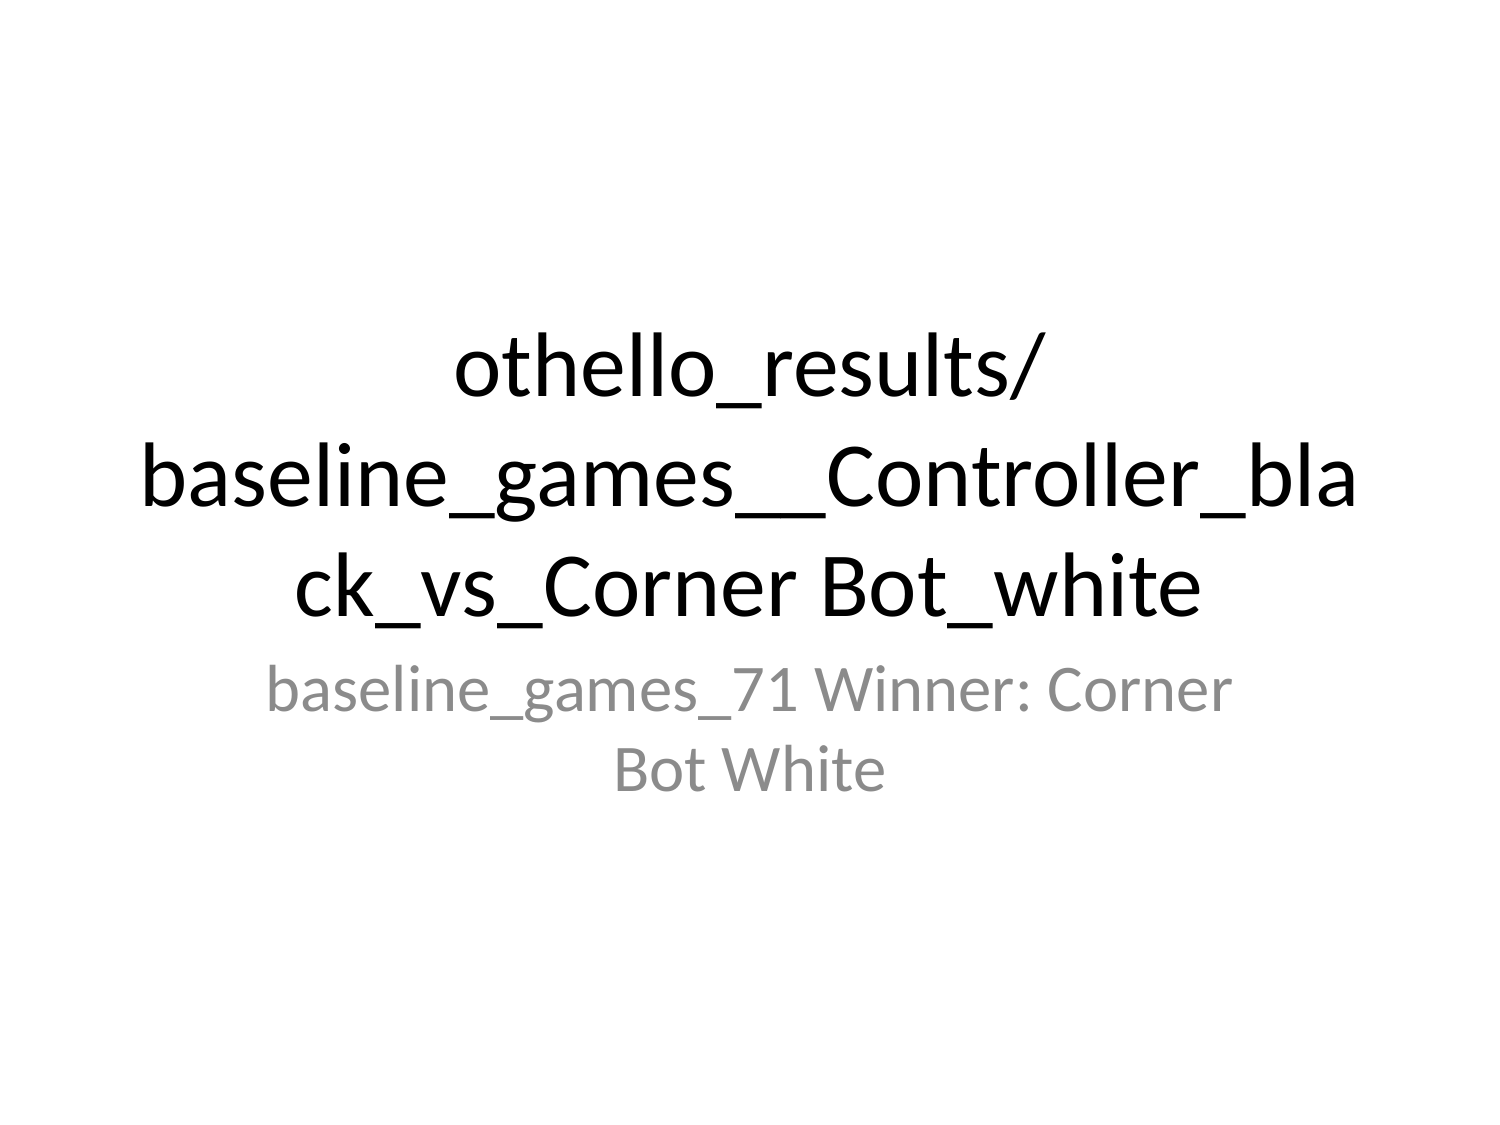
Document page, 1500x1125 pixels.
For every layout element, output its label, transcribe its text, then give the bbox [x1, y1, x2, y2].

subtitle baseline_games_71 Winner: Corner Bot White [225, 637, 1275, 925]
title othello_results/baseline_games__Controller_black_vs_Corner Bot_white [112, 349, 1388, 591]
